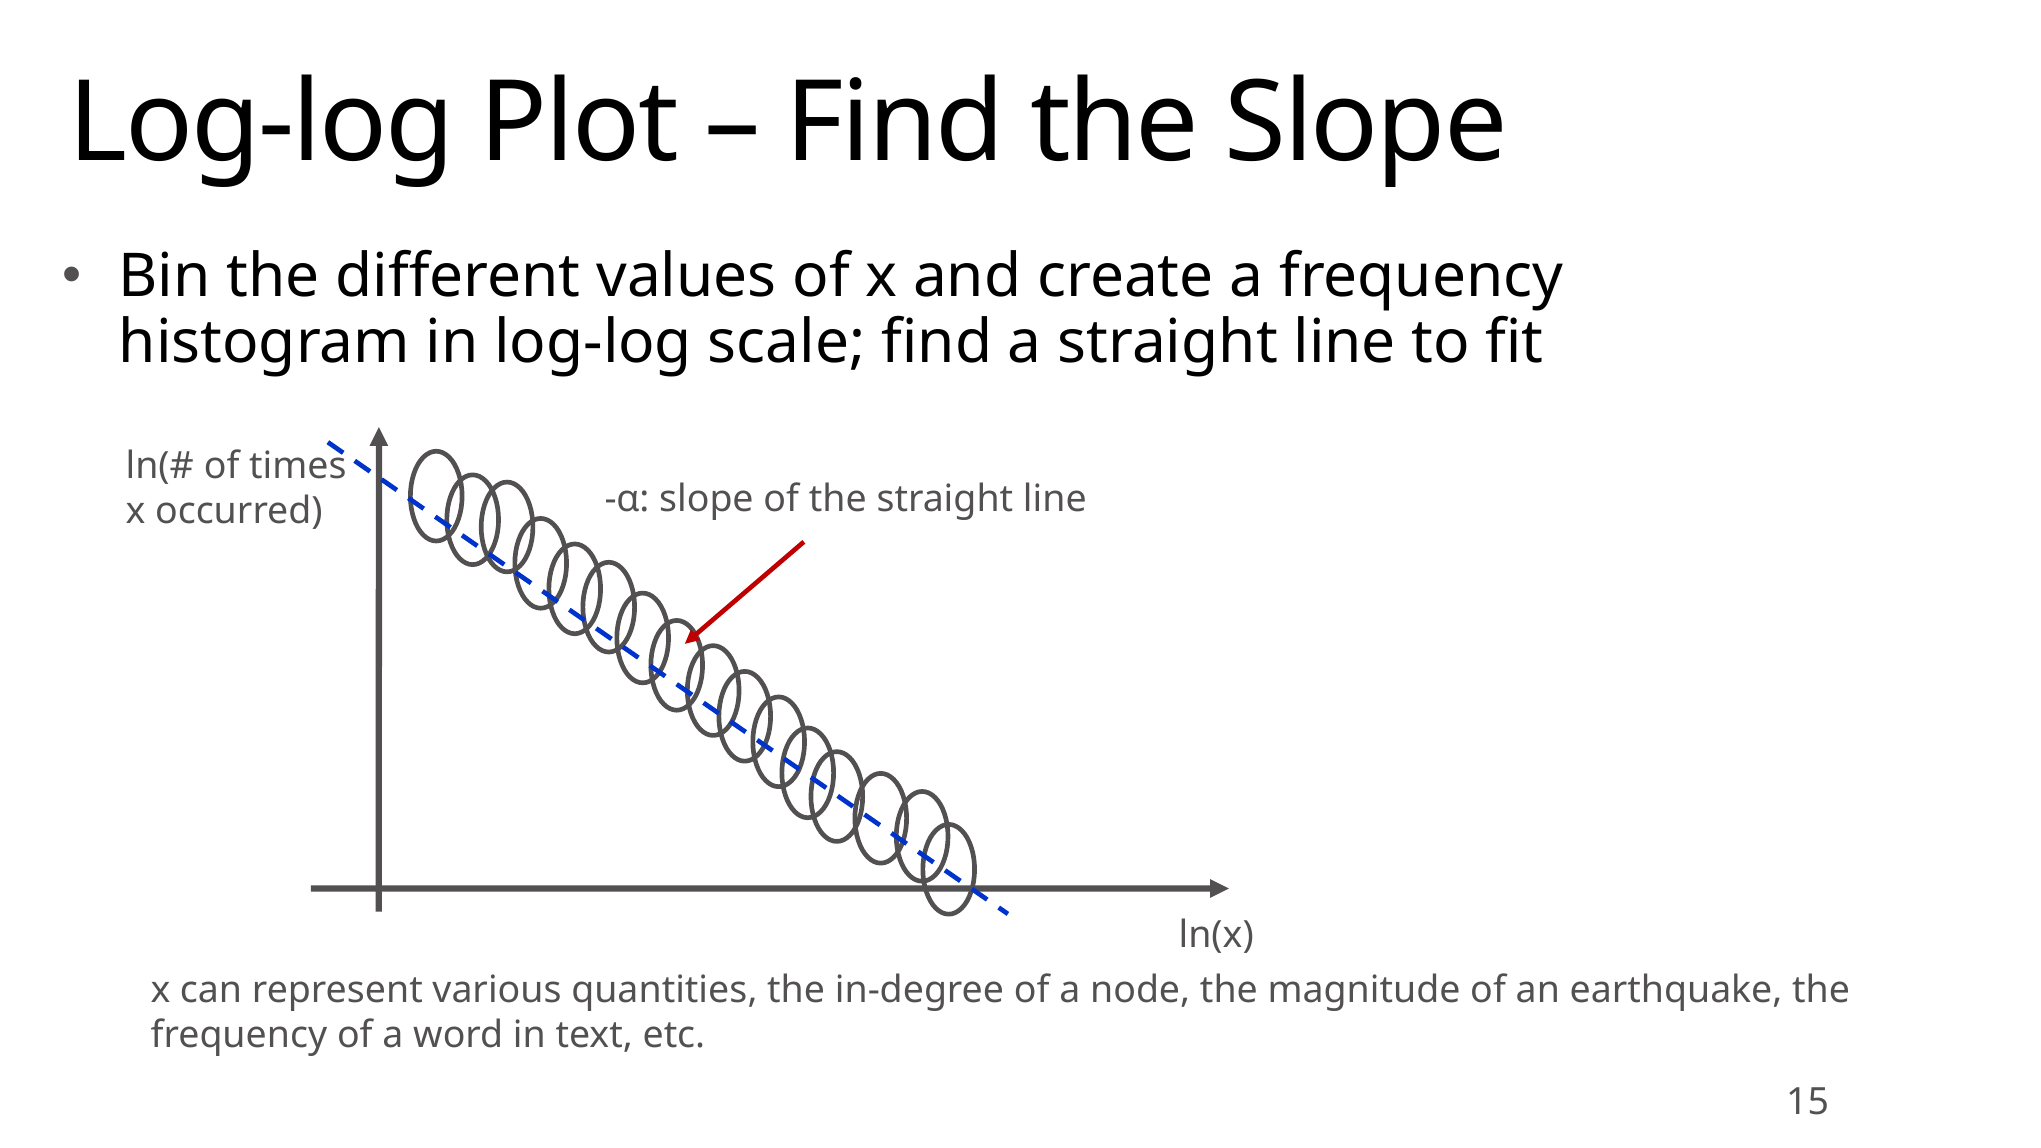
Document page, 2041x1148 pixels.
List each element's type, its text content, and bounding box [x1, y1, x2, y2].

text_box [650, 620, 698, 711]
text_box [687, 653, 737, 736]
text_box [372, 427, 386, 477]
text_box ln(# of times x occurred) [107, 432, 366, 541]
text_box x can represent various quantities, the in-degree of a node, the magnitude of an earthquake, the frequency of a word in text, etc. [132, 956, 1904, 1065]
text_box [410, 451, 461, 542]
text_box [718, 671, 769, 762]
text_box [854, 773, 905, 864]
slide_number 15 [1768, 1067, 1939, 1148]
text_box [693, 533, 796, 653]
text_box [582, 562, 634, 653]
text_box -α: slope of the straight line [586, 465, 1106, 529]
text_box [446, 474, 492, 565]
text_box [781, 727, 831, 818]
title Log-log Plot – Find the Slope [45, 48, 1996, 200]
text_box [973, 882, 1229, 895]
text_box ln(x) [1160, 901, 1272, 956]
text_box [810, 751, 862, 842]
list Bin the different values of x and create a frequency histogram in log-log scale; find a straight line to fit [44, 235, 1881, 1014]
text_box [896, 791, 947, 882]
text_box [752, 696, 804, 787]
text_box [922, 824, 975, 915]
text_box [616, 593, 668, 683]
text_box [514, 518, 565, 609]
text_box [481, 482, 533, 572]
text_box [548, 543, 597, 634]
